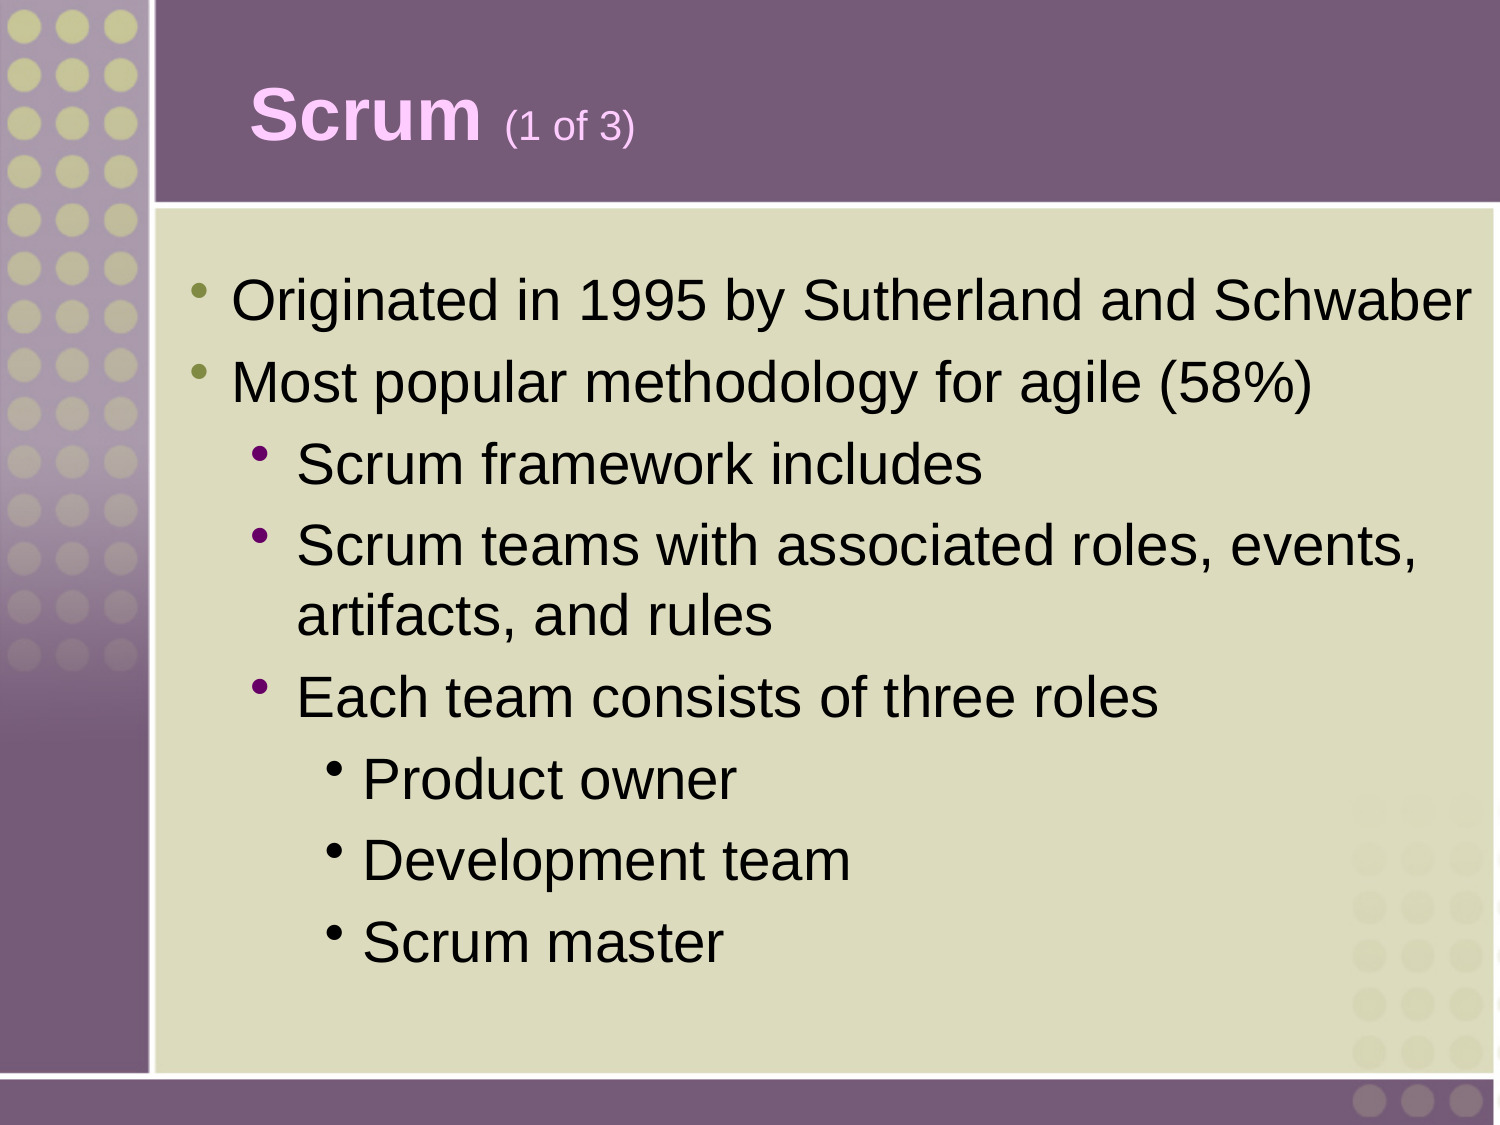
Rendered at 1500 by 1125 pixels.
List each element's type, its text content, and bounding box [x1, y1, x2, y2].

picture [0, 0, 1500, 1125]
list Originated in 1995 by Sutherland and Schwaber Most popular methodology for agile (58%) Scrum framework includes Scrum teams with associated roles, events, artifacts, and rules Each team consists of three roles Product owner Development team Scrum master [174, 262, 1500, 927]
title Scrum (1 of 3) [249, 0, 1500, 155]
